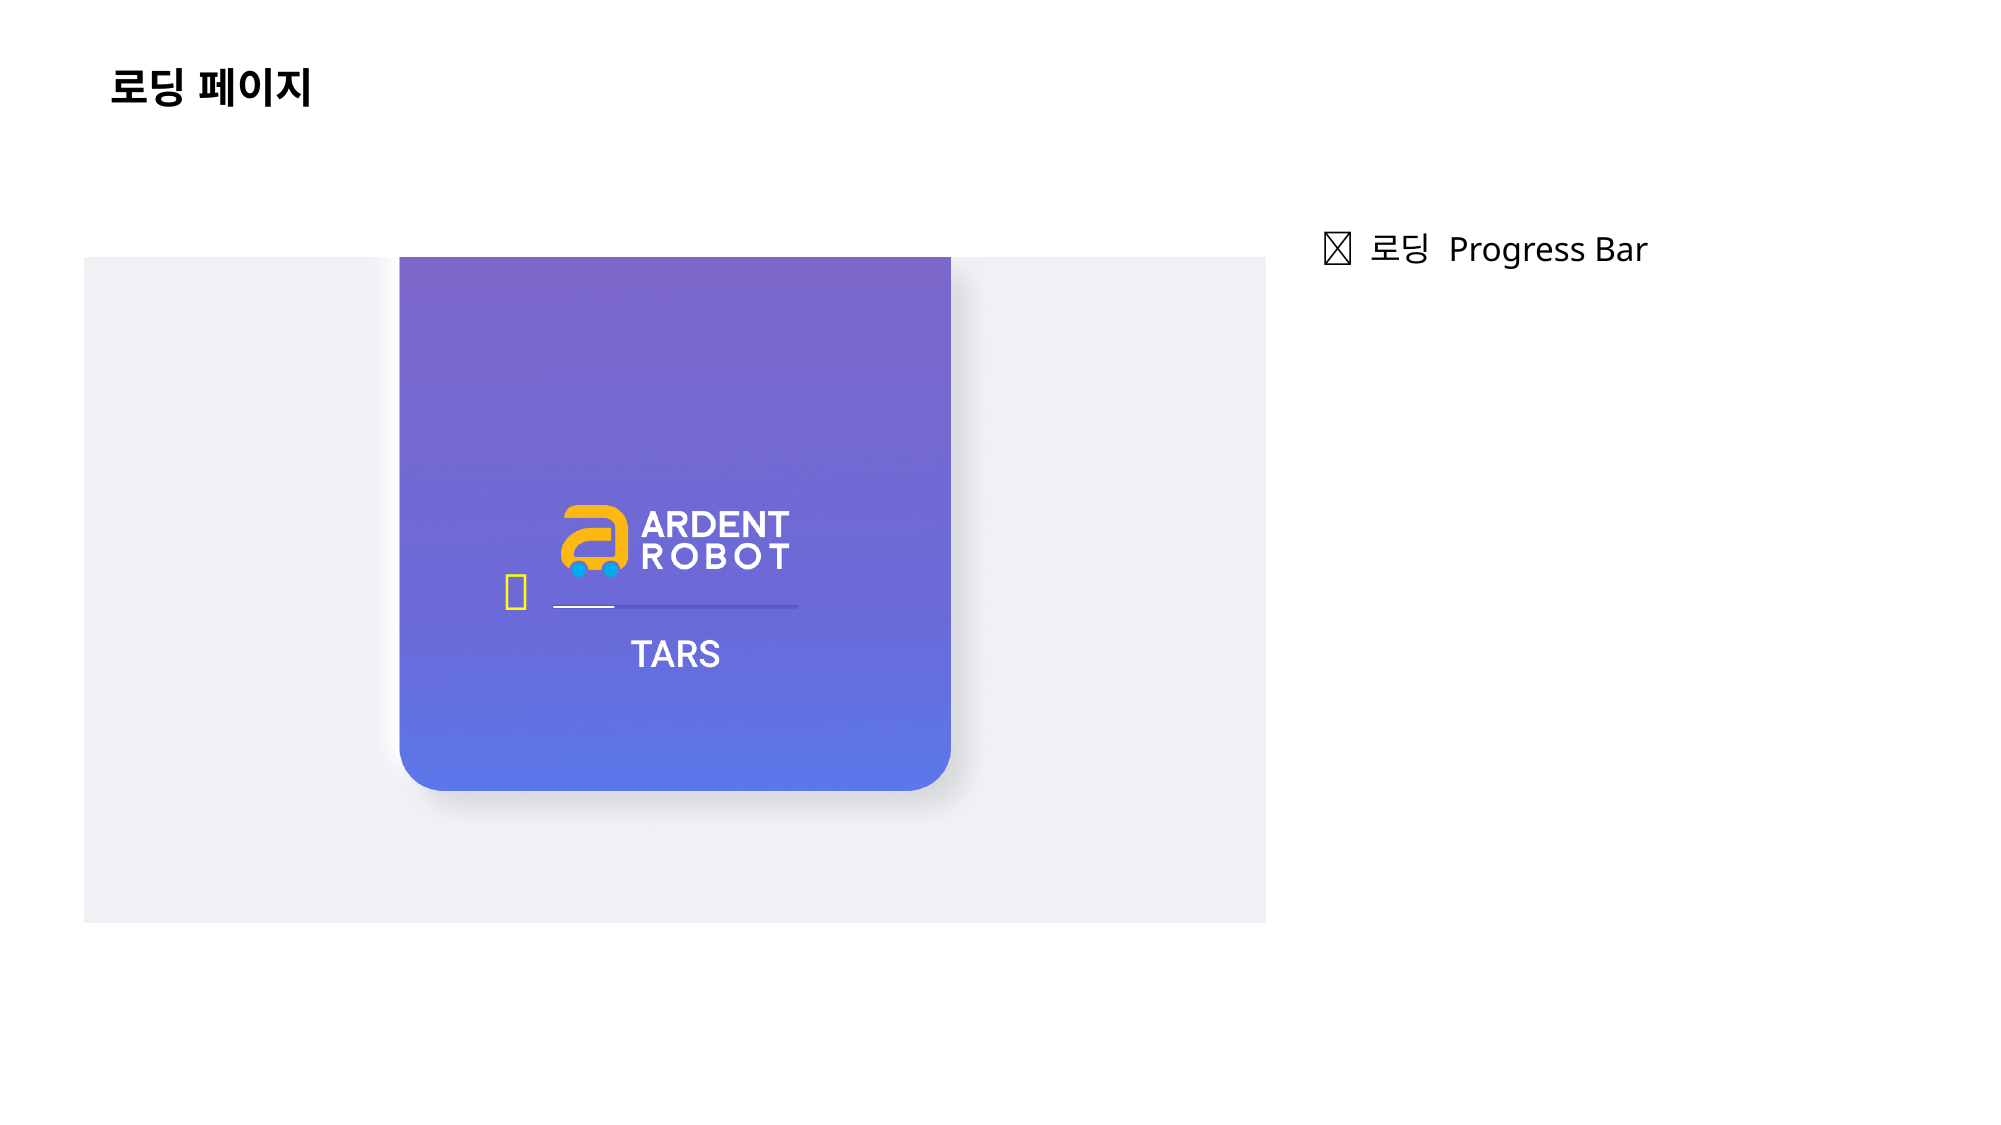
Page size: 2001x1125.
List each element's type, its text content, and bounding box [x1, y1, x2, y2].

text_box  로딩 Progress Bar [1306, 220, 1975, 276]
text_box 로딩 페이지 [95, 54, 330, 120]
picture [84, 257, 1266, 923]
